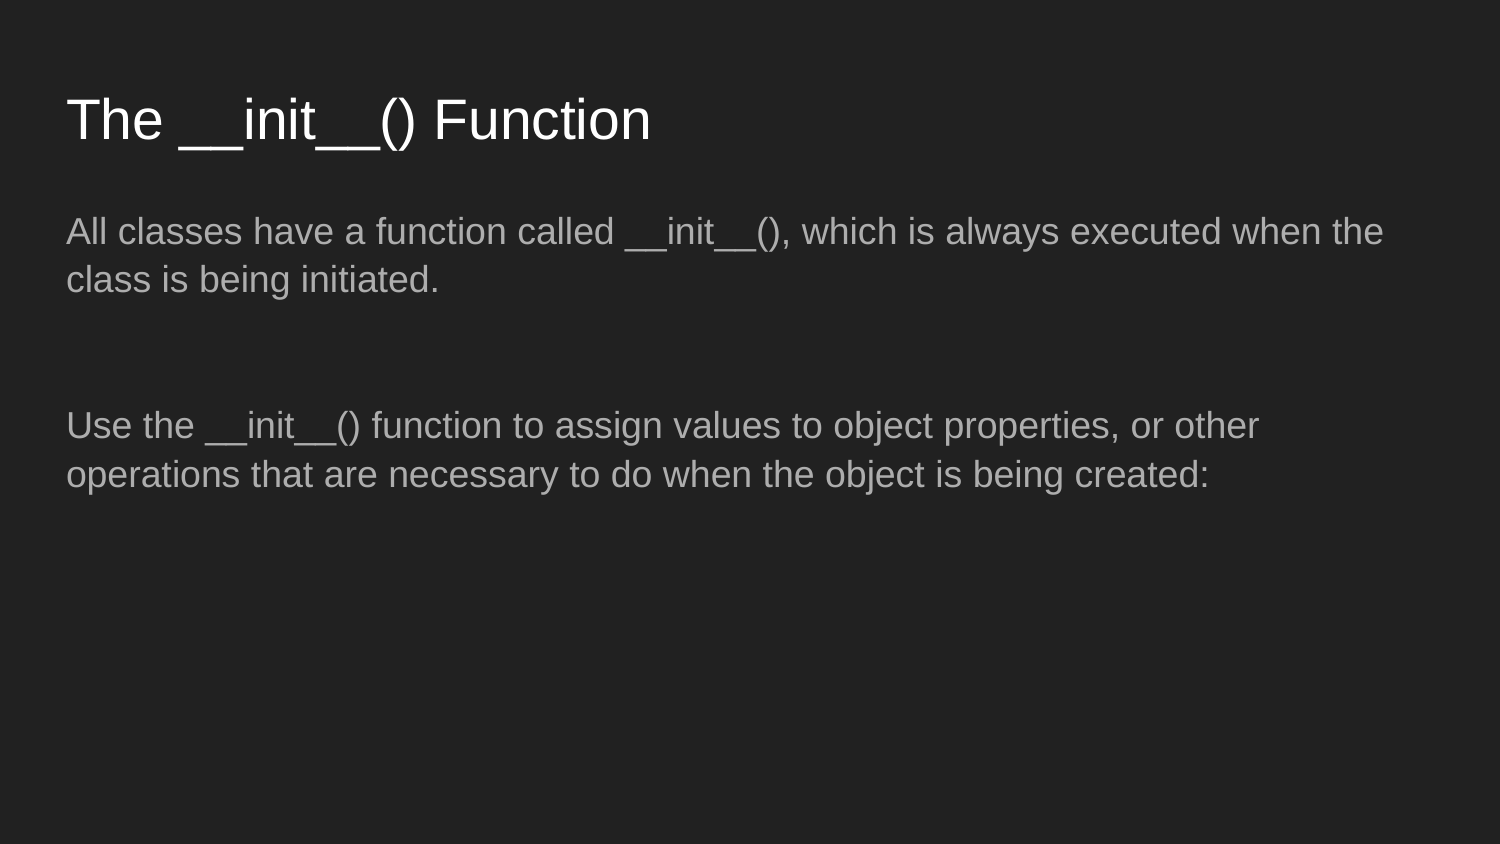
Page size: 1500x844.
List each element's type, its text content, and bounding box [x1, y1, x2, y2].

title The __init__() Function [51, 72, 1449, 167]
list All classes have a function called __init__(), which is always executed when the class is being initiated. Use the __init__() function to assign values to object properties, or other operations that are necessary to do when the object is being created: [51, 189, 1449, 750]
